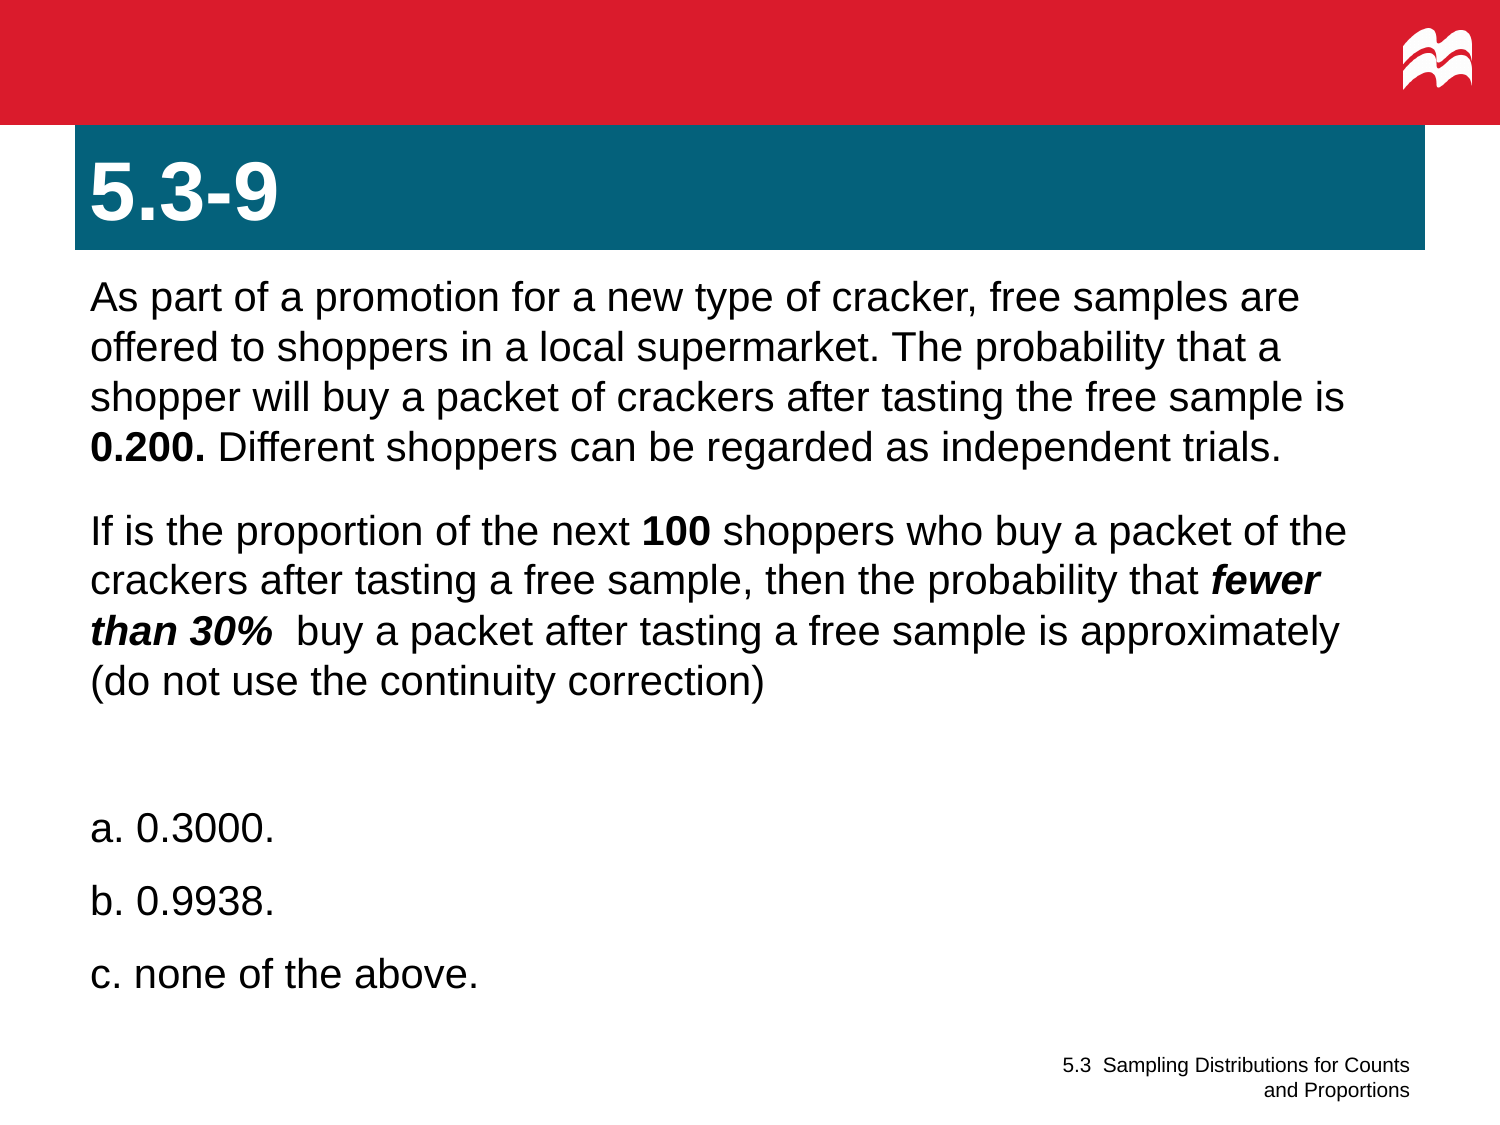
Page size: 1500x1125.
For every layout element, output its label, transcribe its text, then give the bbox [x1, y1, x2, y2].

picture [1403, 28, 1472, 90]
footer 5.3 Sampling Distributions for Counts and Proportions [1039, 1074, 1425, 1110]
title 5.3-9 [75, 125, 1425, 250]
